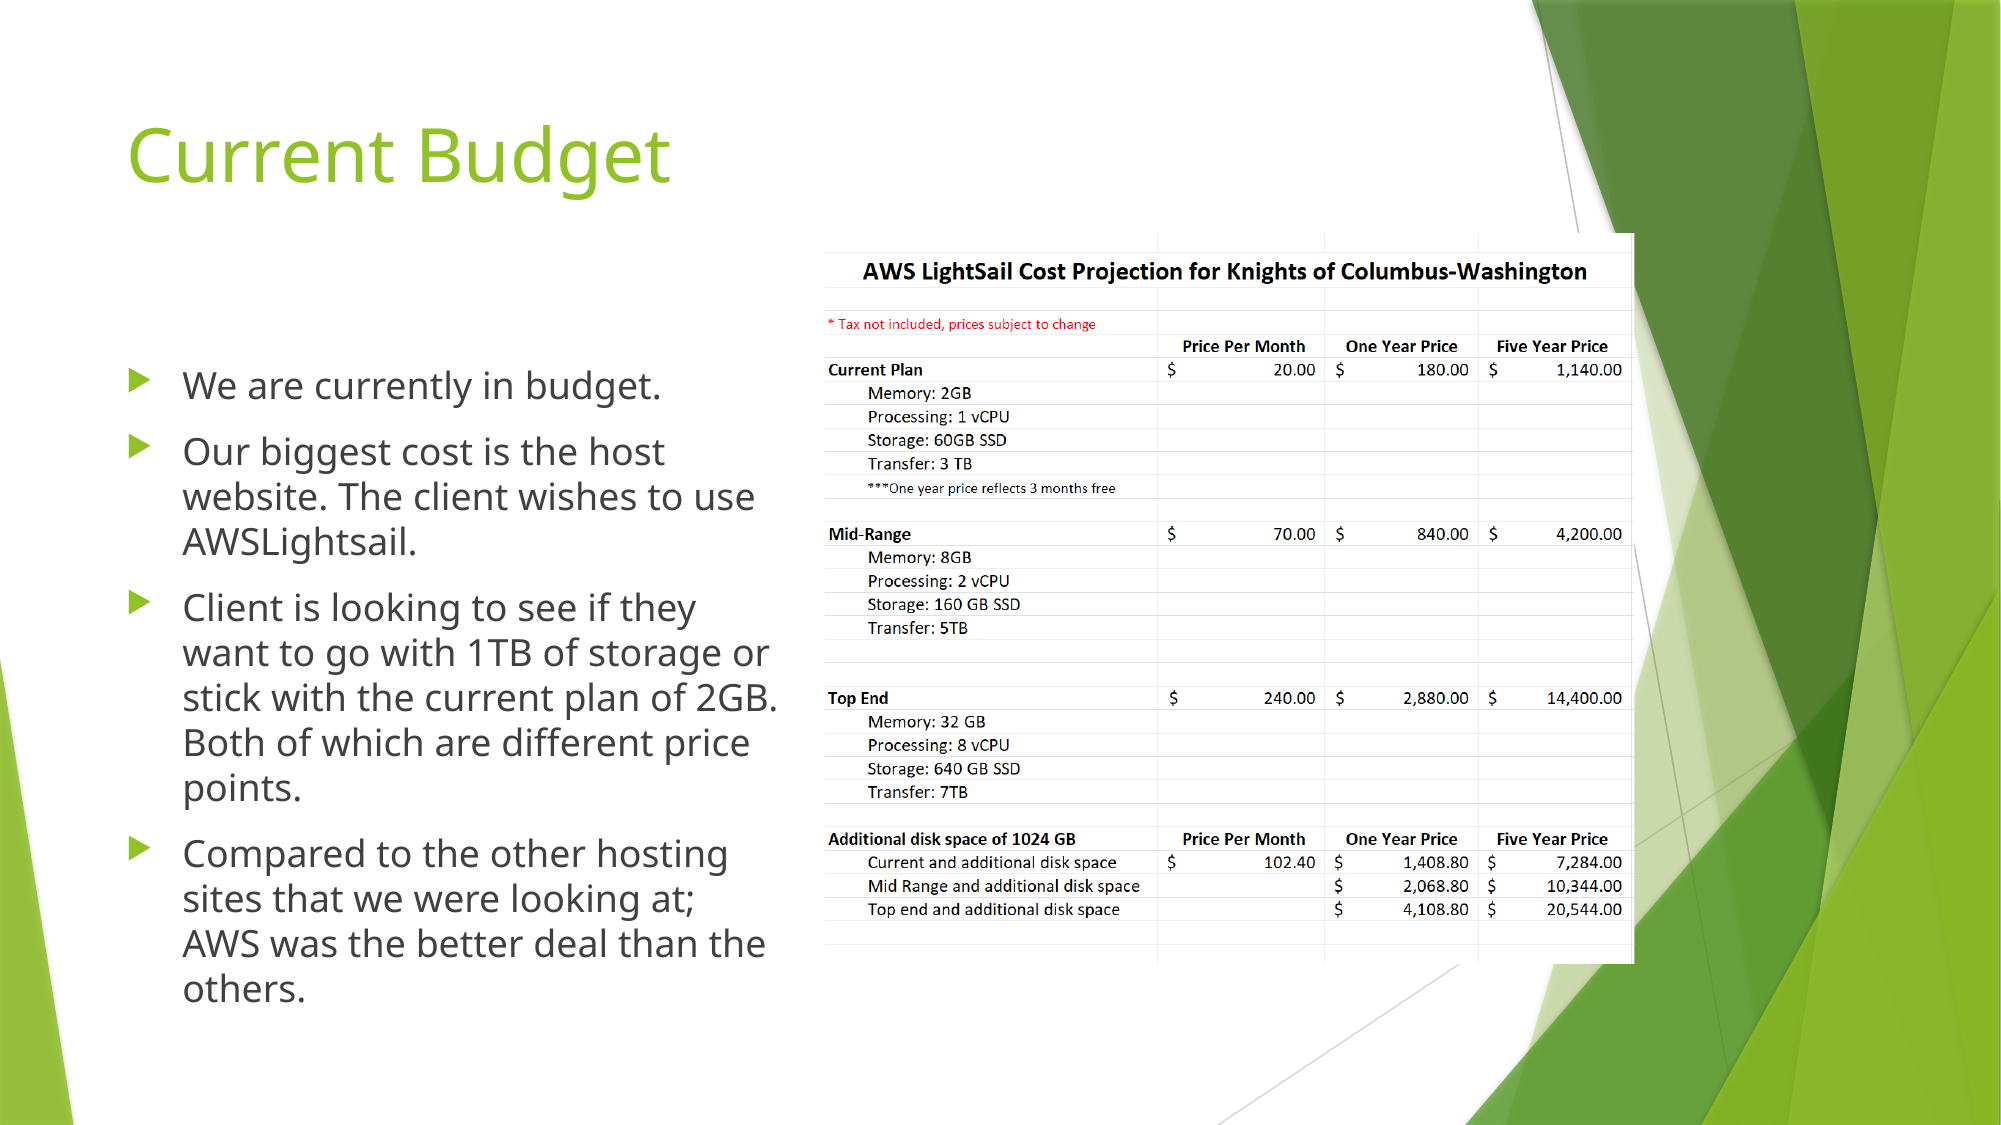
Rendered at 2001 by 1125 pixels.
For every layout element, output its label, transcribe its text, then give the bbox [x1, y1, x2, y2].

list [824, 232, 1635, 965]
title Current Budget [111, 99, 1522, 317]
list We are currently in budget. Our biggest cost is the host website. The client wishes to use AWSLightsail. Client is looking to see if they want to go with 1TB of storage or stick with the current plan of 2GB. Both of which are different price points. Compared to the other hosting sites that we were looking at; AWS was the better deal than the others. [111, 354, 798, 992]
